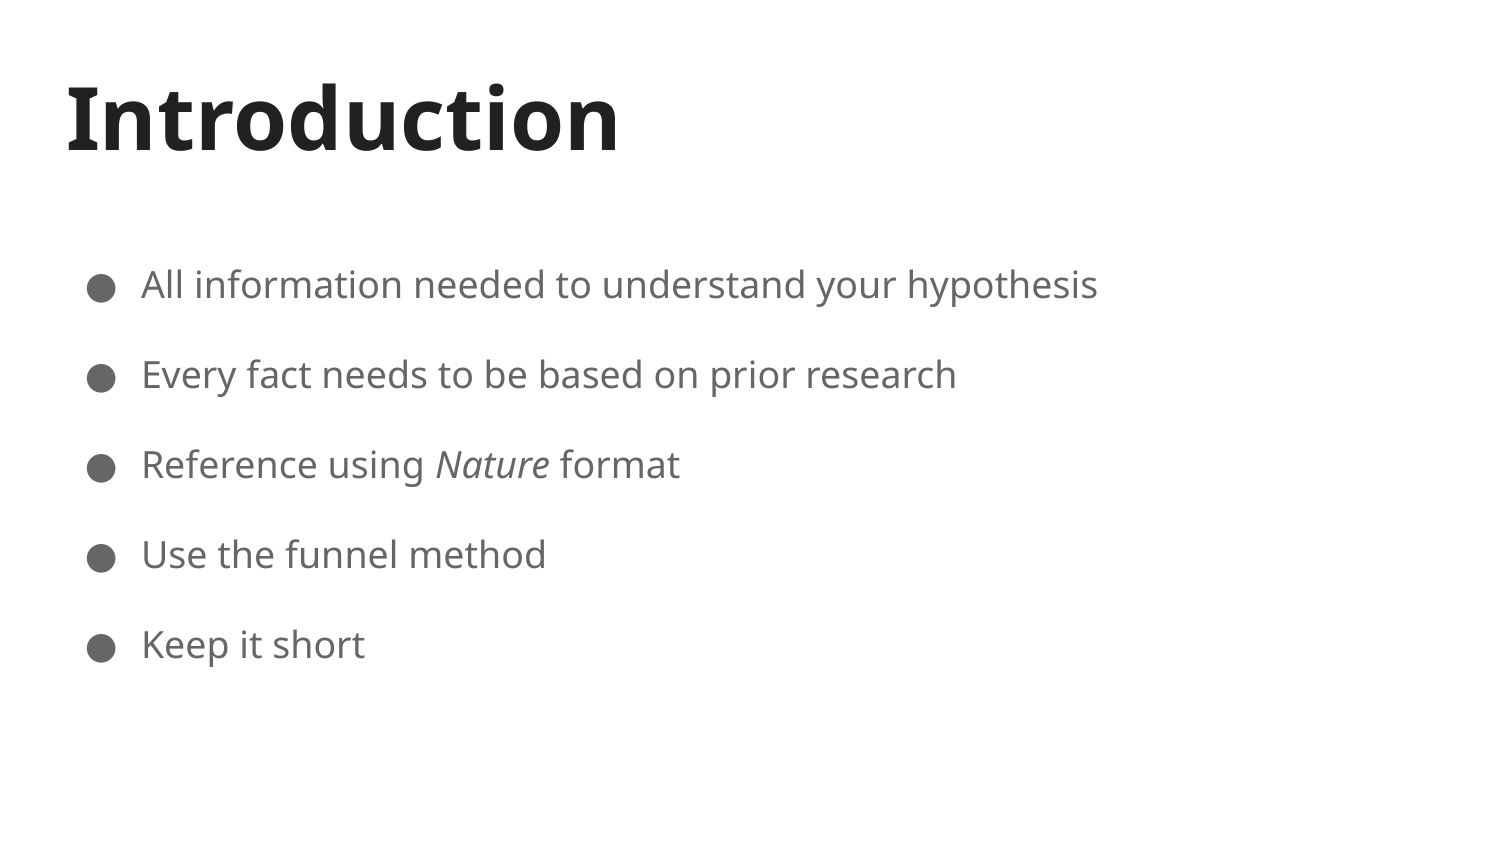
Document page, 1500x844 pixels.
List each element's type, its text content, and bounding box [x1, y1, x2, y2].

list All information needed to understand your hypothesis Every fact needs to be based on prior research Reference using Nature format Use the funnel method Keep it short [51, 201, 1449, 750]
title Introduction [51, 48, 1449, 180]
